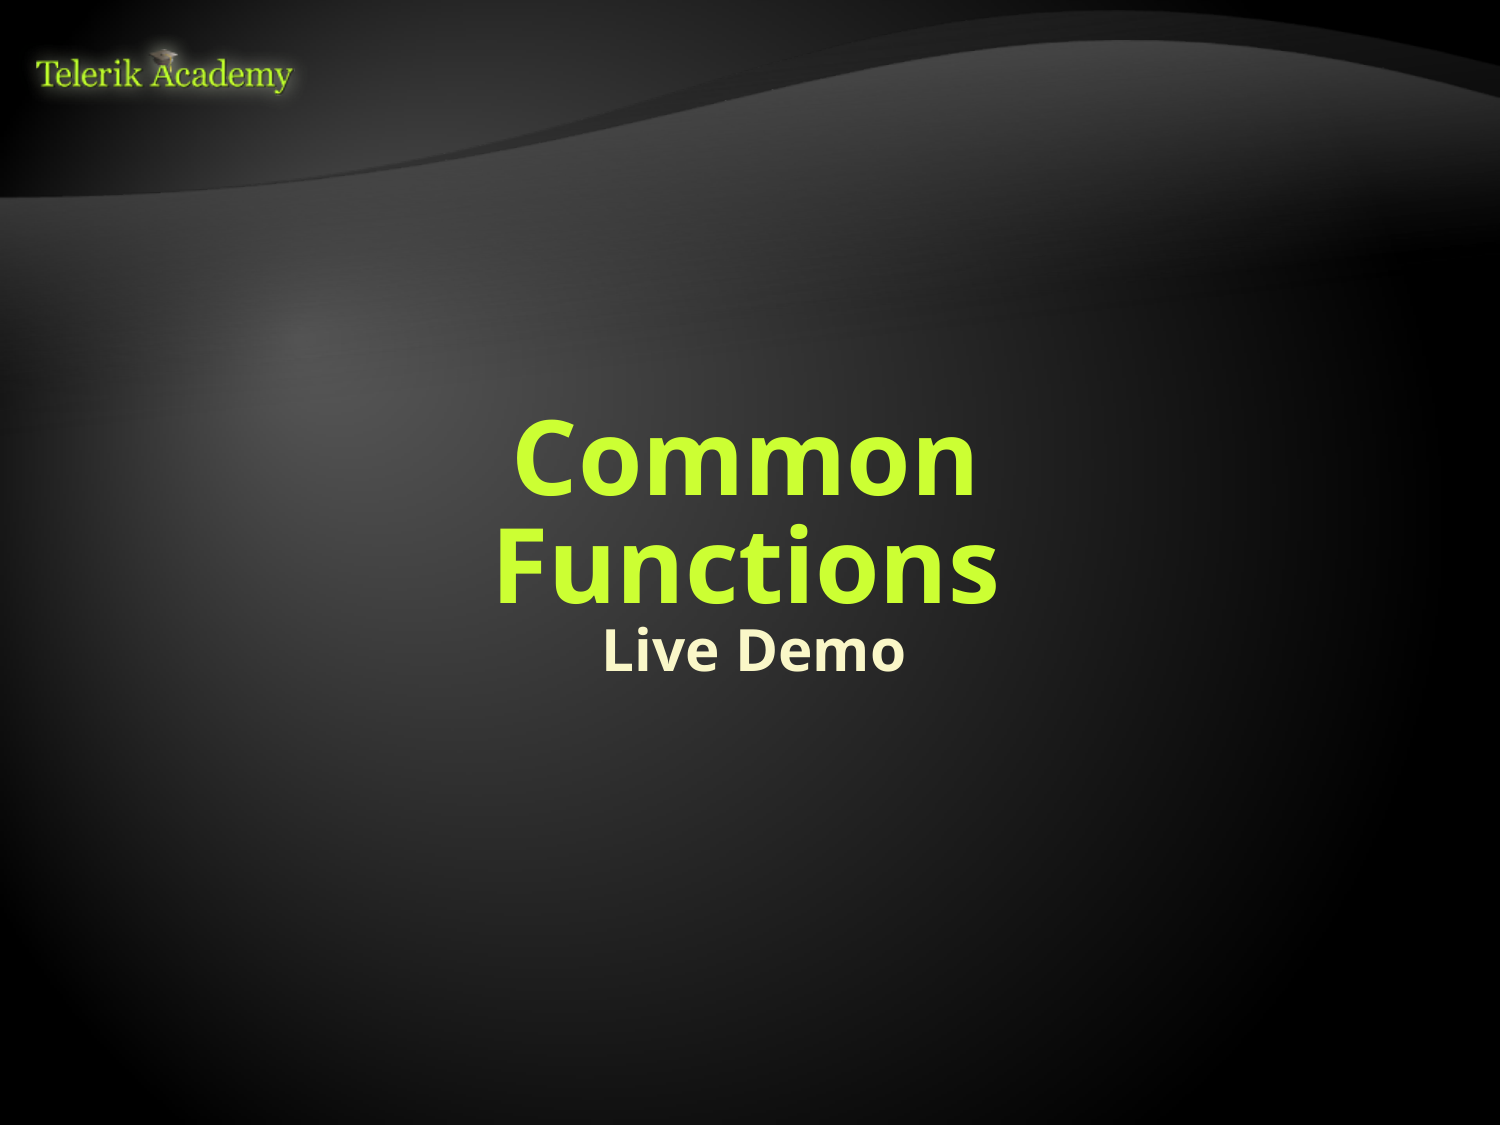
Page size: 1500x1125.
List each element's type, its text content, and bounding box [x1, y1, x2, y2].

subtitle Live Demo [79, 601, 1430, 695]
title Common Functions [289, 403, 1203, 601]
picture [0, 0, 1500, 1125]
